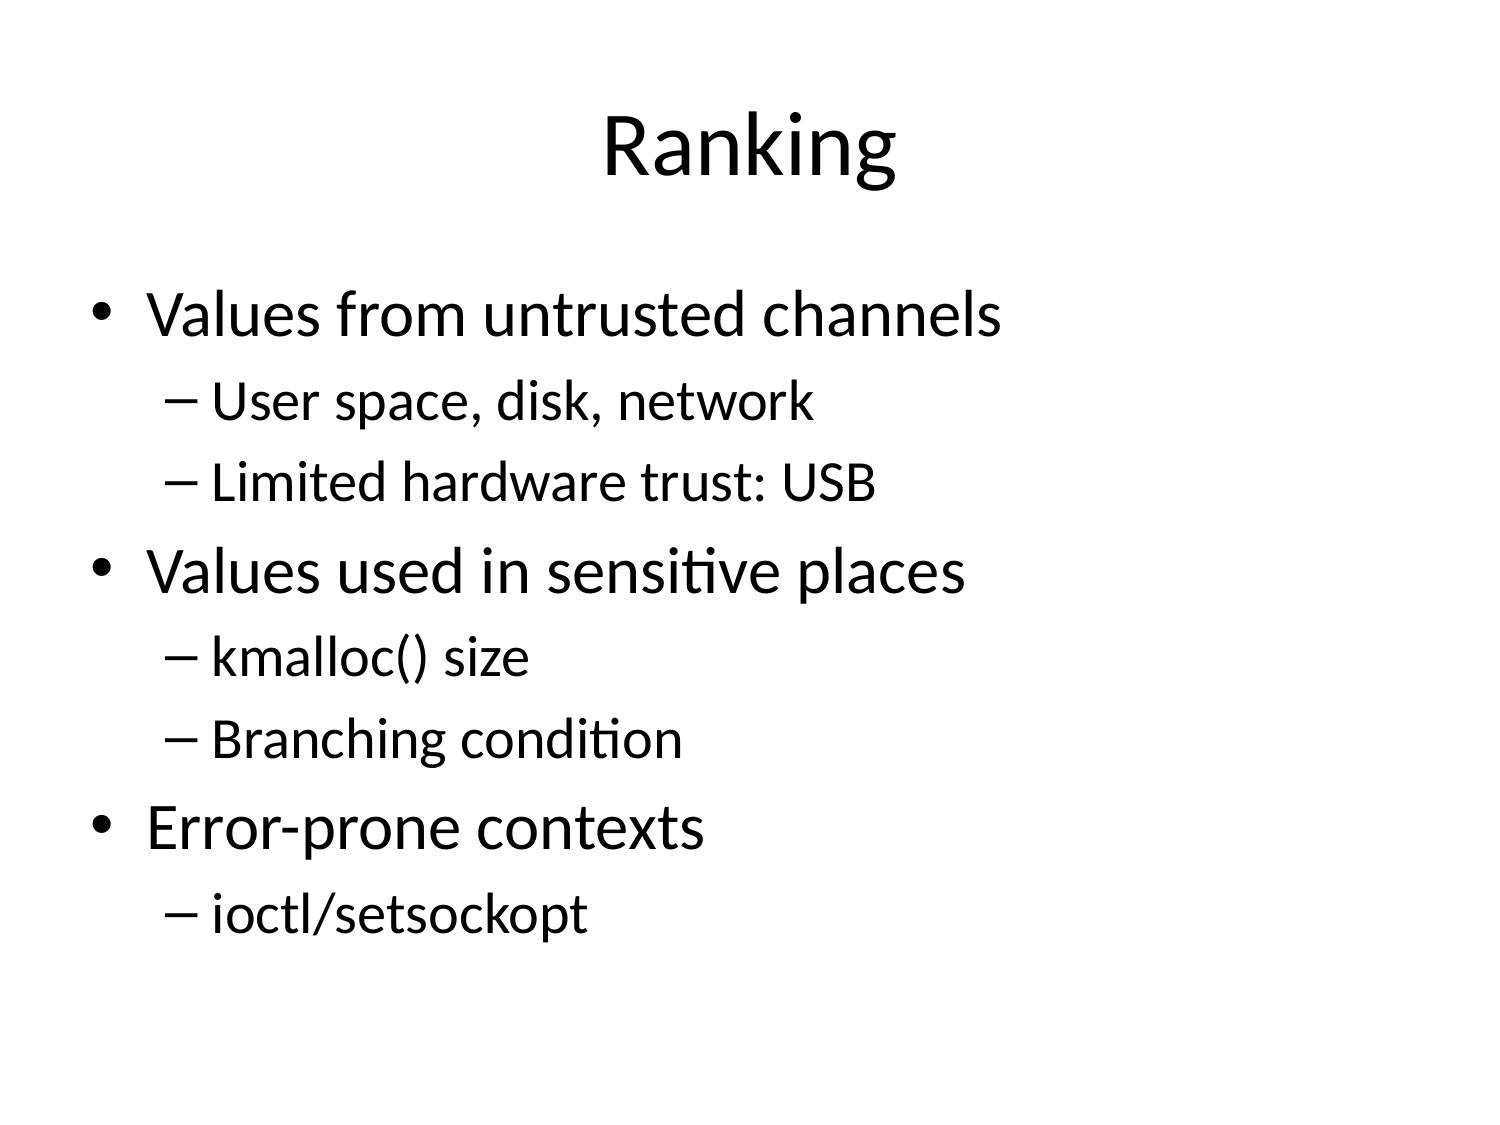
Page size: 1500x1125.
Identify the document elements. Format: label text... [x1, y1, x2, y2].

list Values from untrusted channels User space, disk, network Limited hardware trust: USB Values used in sensitive places kmalloc() size Branching condition Error-prone contexts ioctl/setsockopt [75, 262, 1425, 1005]
title Ranking [75, 45, 1425, 233]
